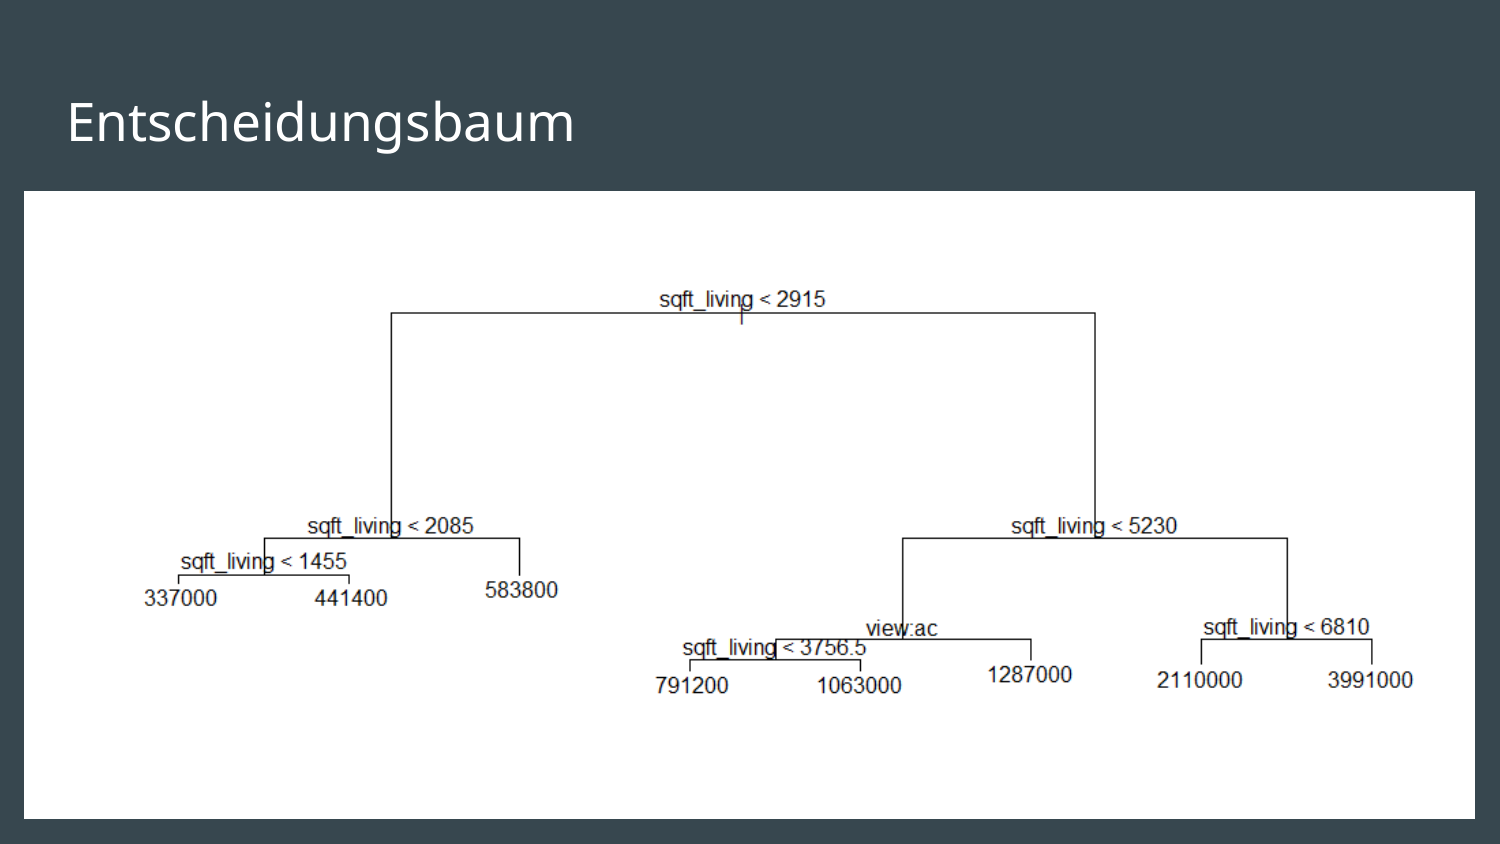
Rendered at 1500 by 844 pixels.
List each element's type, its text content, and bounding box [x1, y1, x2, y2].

picture [24, 191, 1475, 819]
title Entscheidungsbaum [51, 72, 1449, 167]
